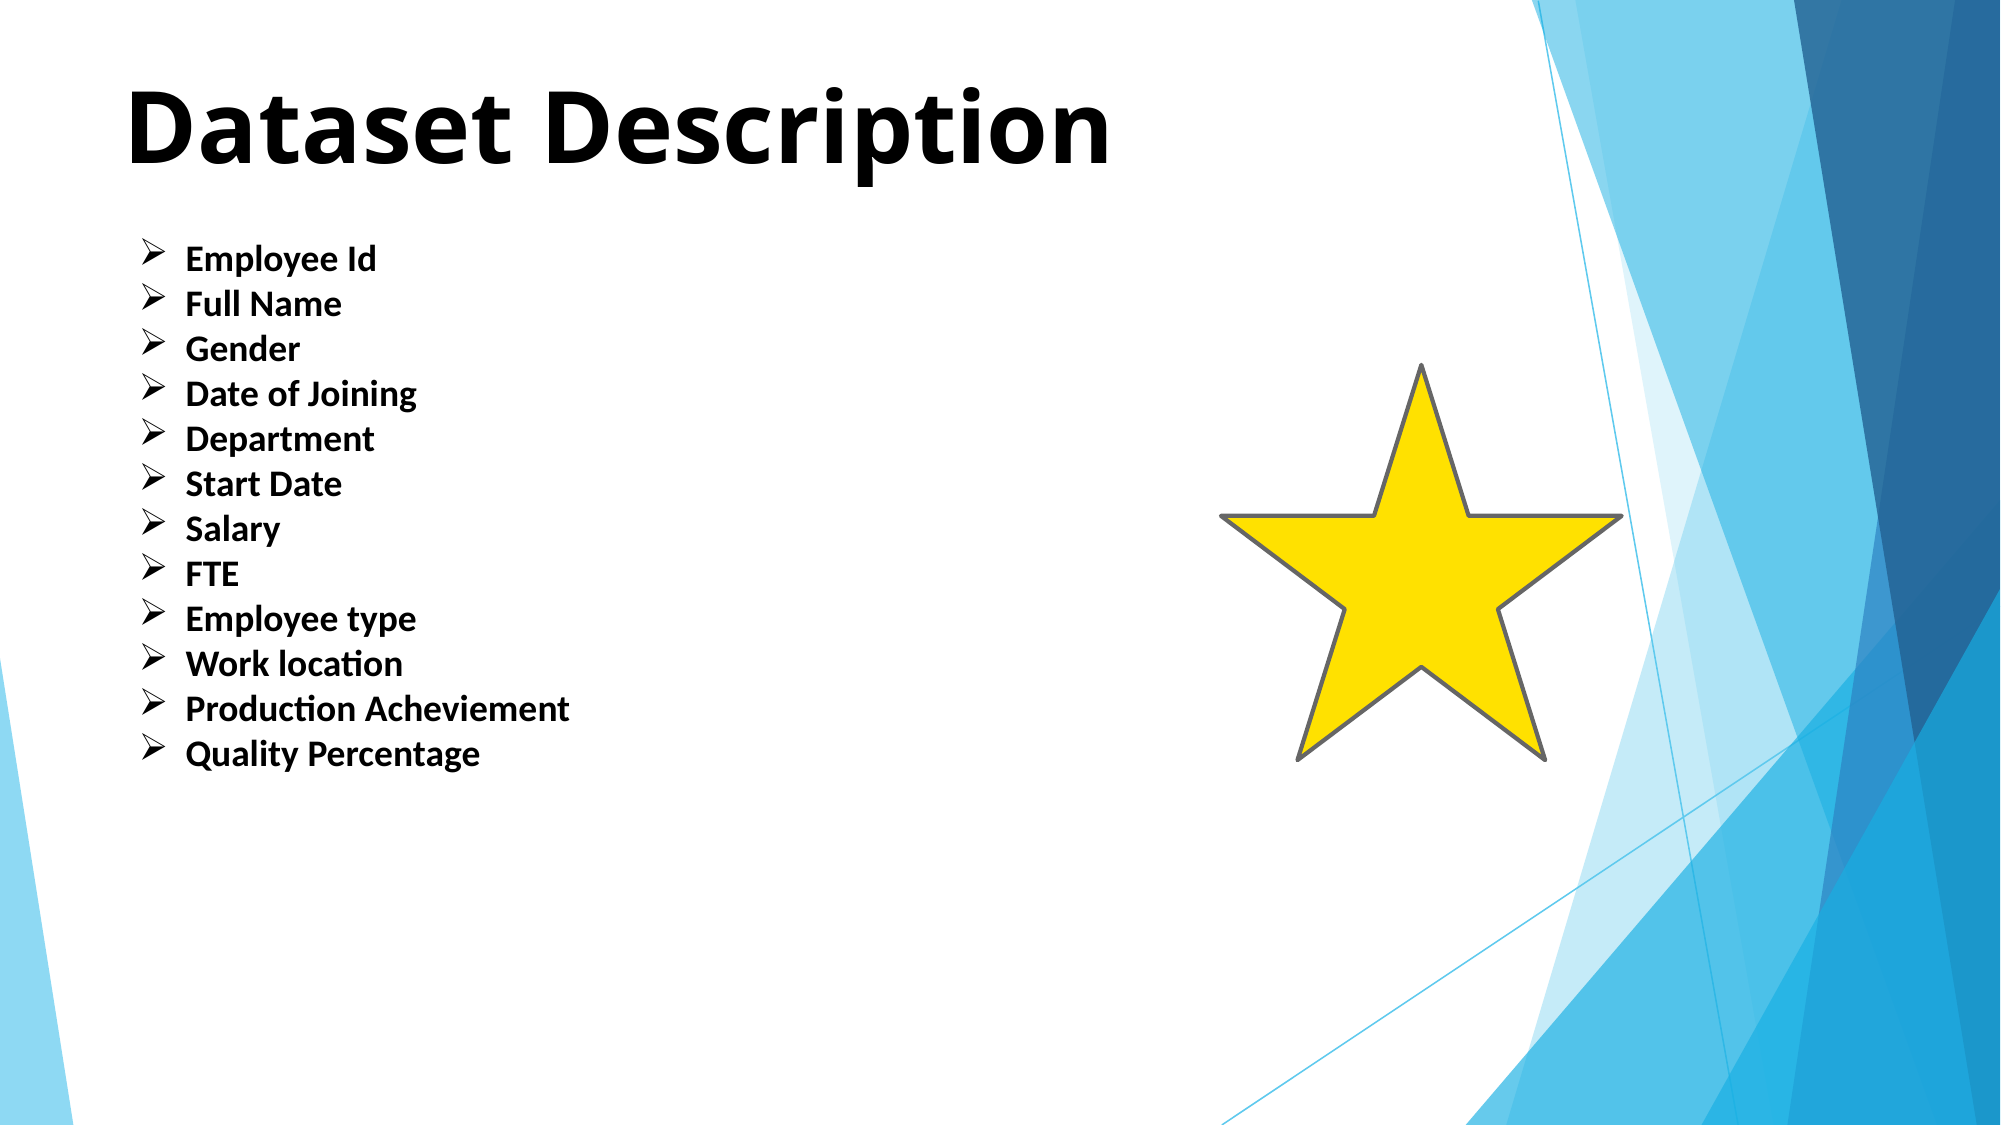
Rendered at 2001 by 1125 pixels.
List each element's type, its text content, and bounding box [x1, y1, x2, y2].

title Dataset Description [123, 63, 1877, 188]
text_box [1220, 364, 1622, 761]
text_box Employee Id Full Name Gender Date of Joining Department Start Date Salary FTE Employee type Work location Production Acheviement Quality Percentage [123, 226, 1374, 827]
